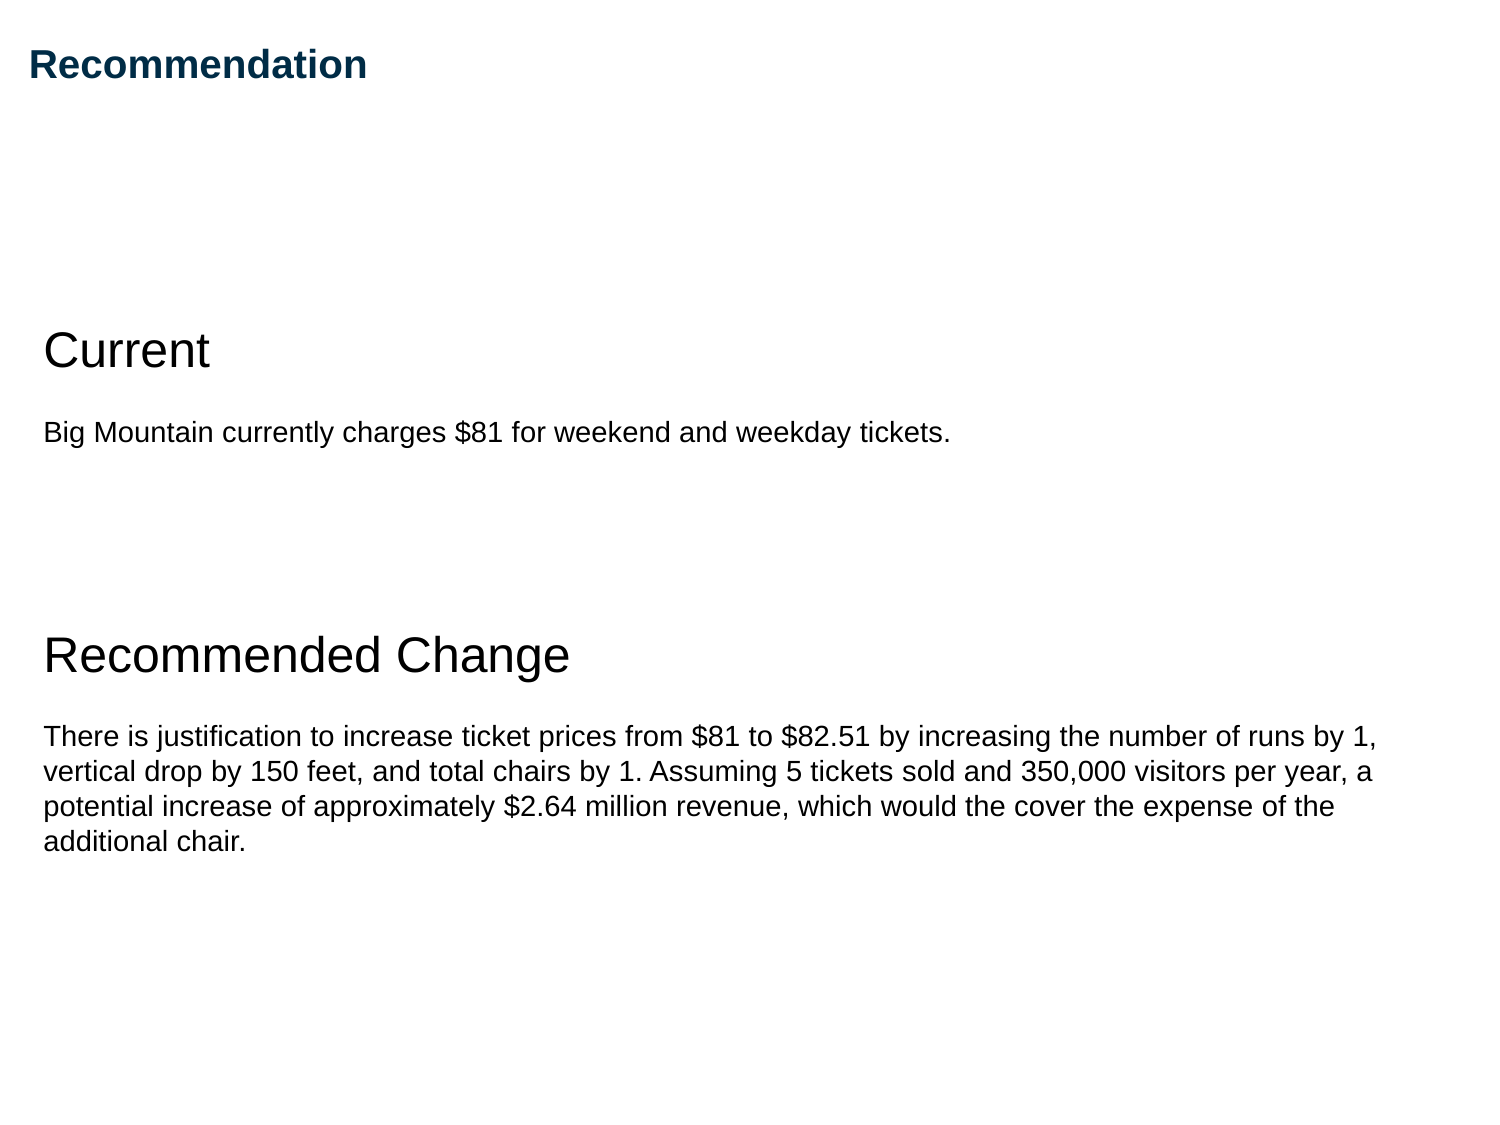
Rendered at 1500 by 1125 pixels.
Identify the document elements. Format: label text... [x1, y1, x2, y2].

title Recommendation [28, 38, 1472, 88]
text_box Current Big Mountain currently charges $81 for weekend and weekday tickets. Recommended Change There is justification to increase ticket prices from $81 to $82.51 by increasing the number of runs by 1, vertical drop by 150 feet, and total chairs by 1. Assuming 5 tickets sold and 350,000 visitors per year, a potential increase of approximately $2.64 million revenue, which would the cover the expense of the additional chair. [28, 310, 1472, 935]
